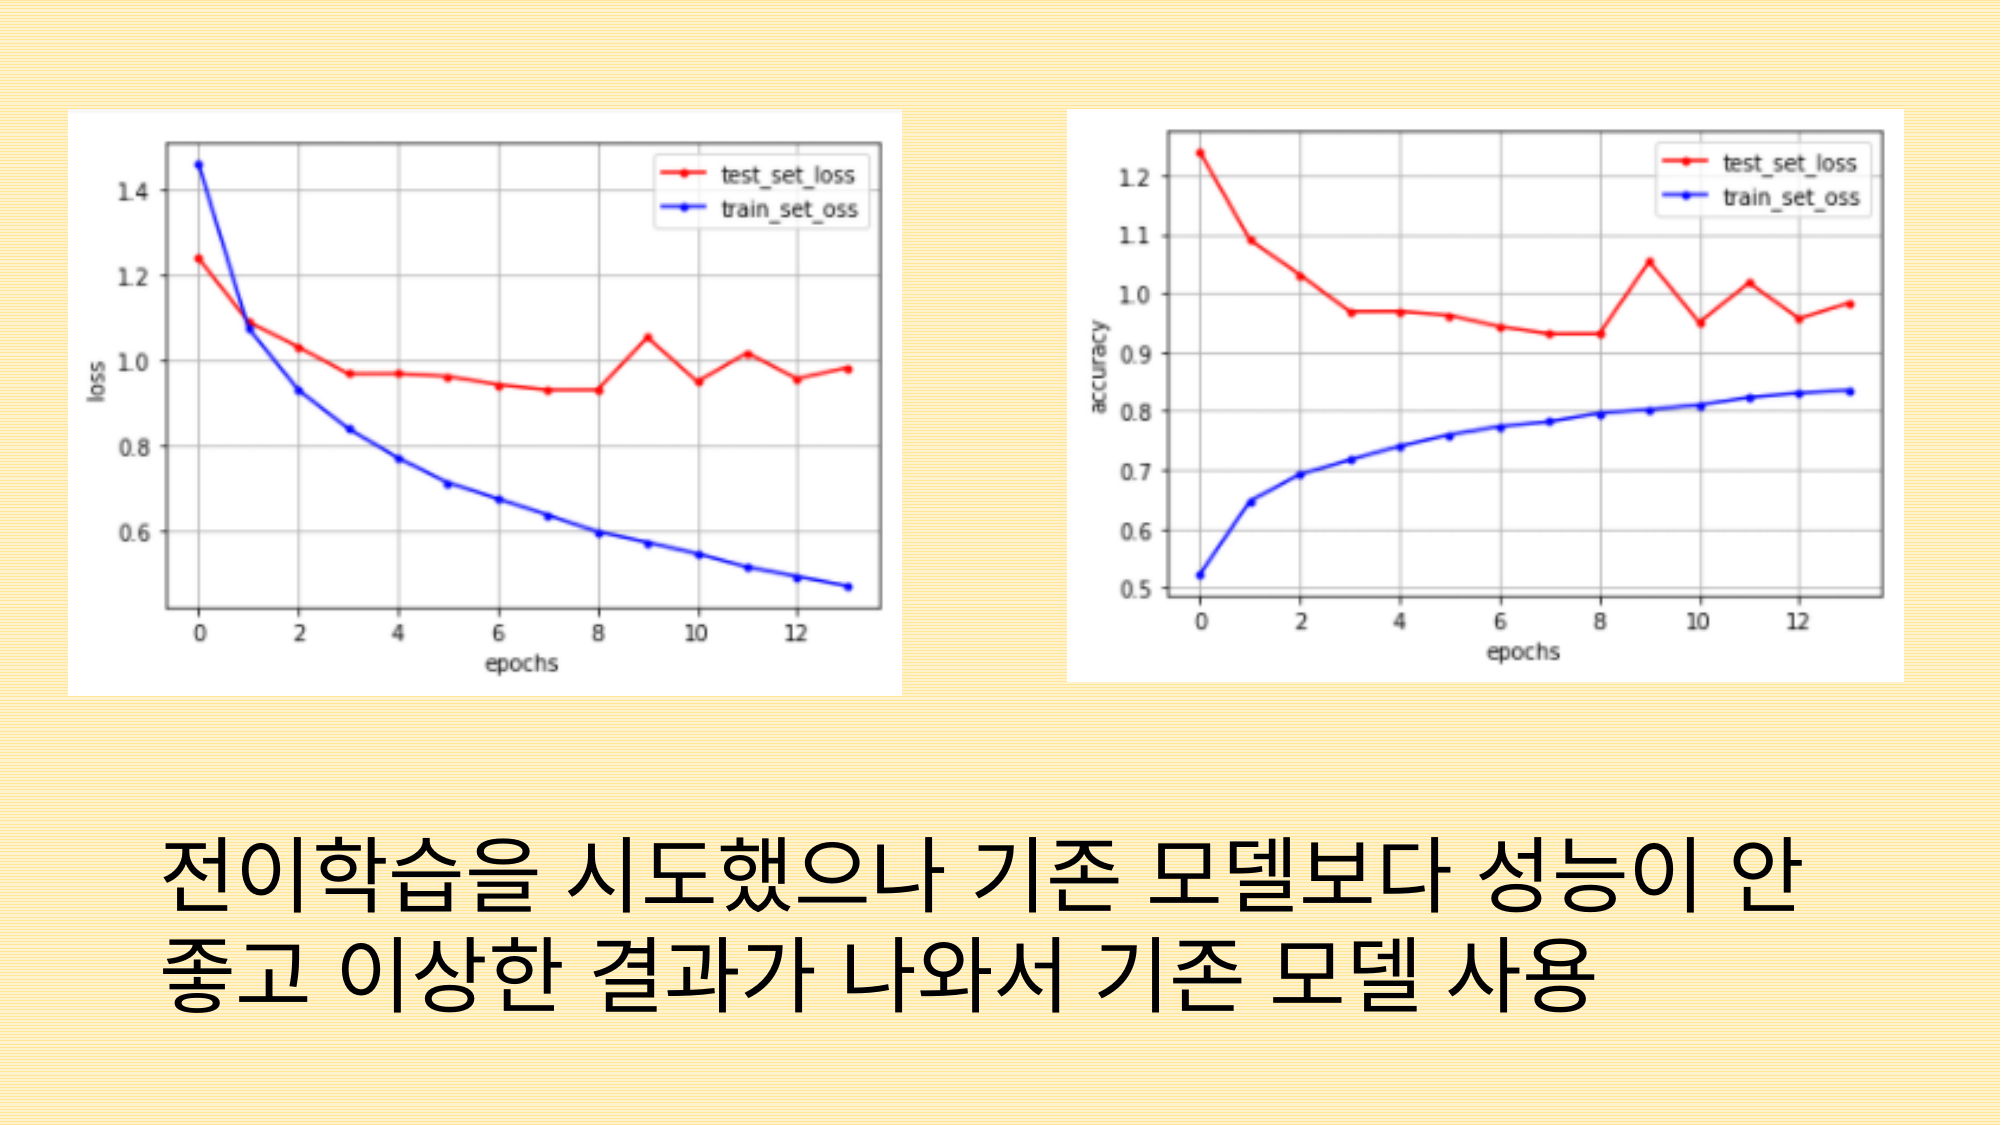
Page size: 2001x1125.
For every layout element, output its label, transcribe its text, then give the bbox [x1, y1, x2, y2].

picture [1067, 109, 1904, 682]
text_box 전이학습을 시도했으나 기존 모델보다 성능이 안 좋고 이상한 결과가 나와서 기존 모델 사용 [144, 815, 1929, 1031]
picture [68, 109, 902, 697]
